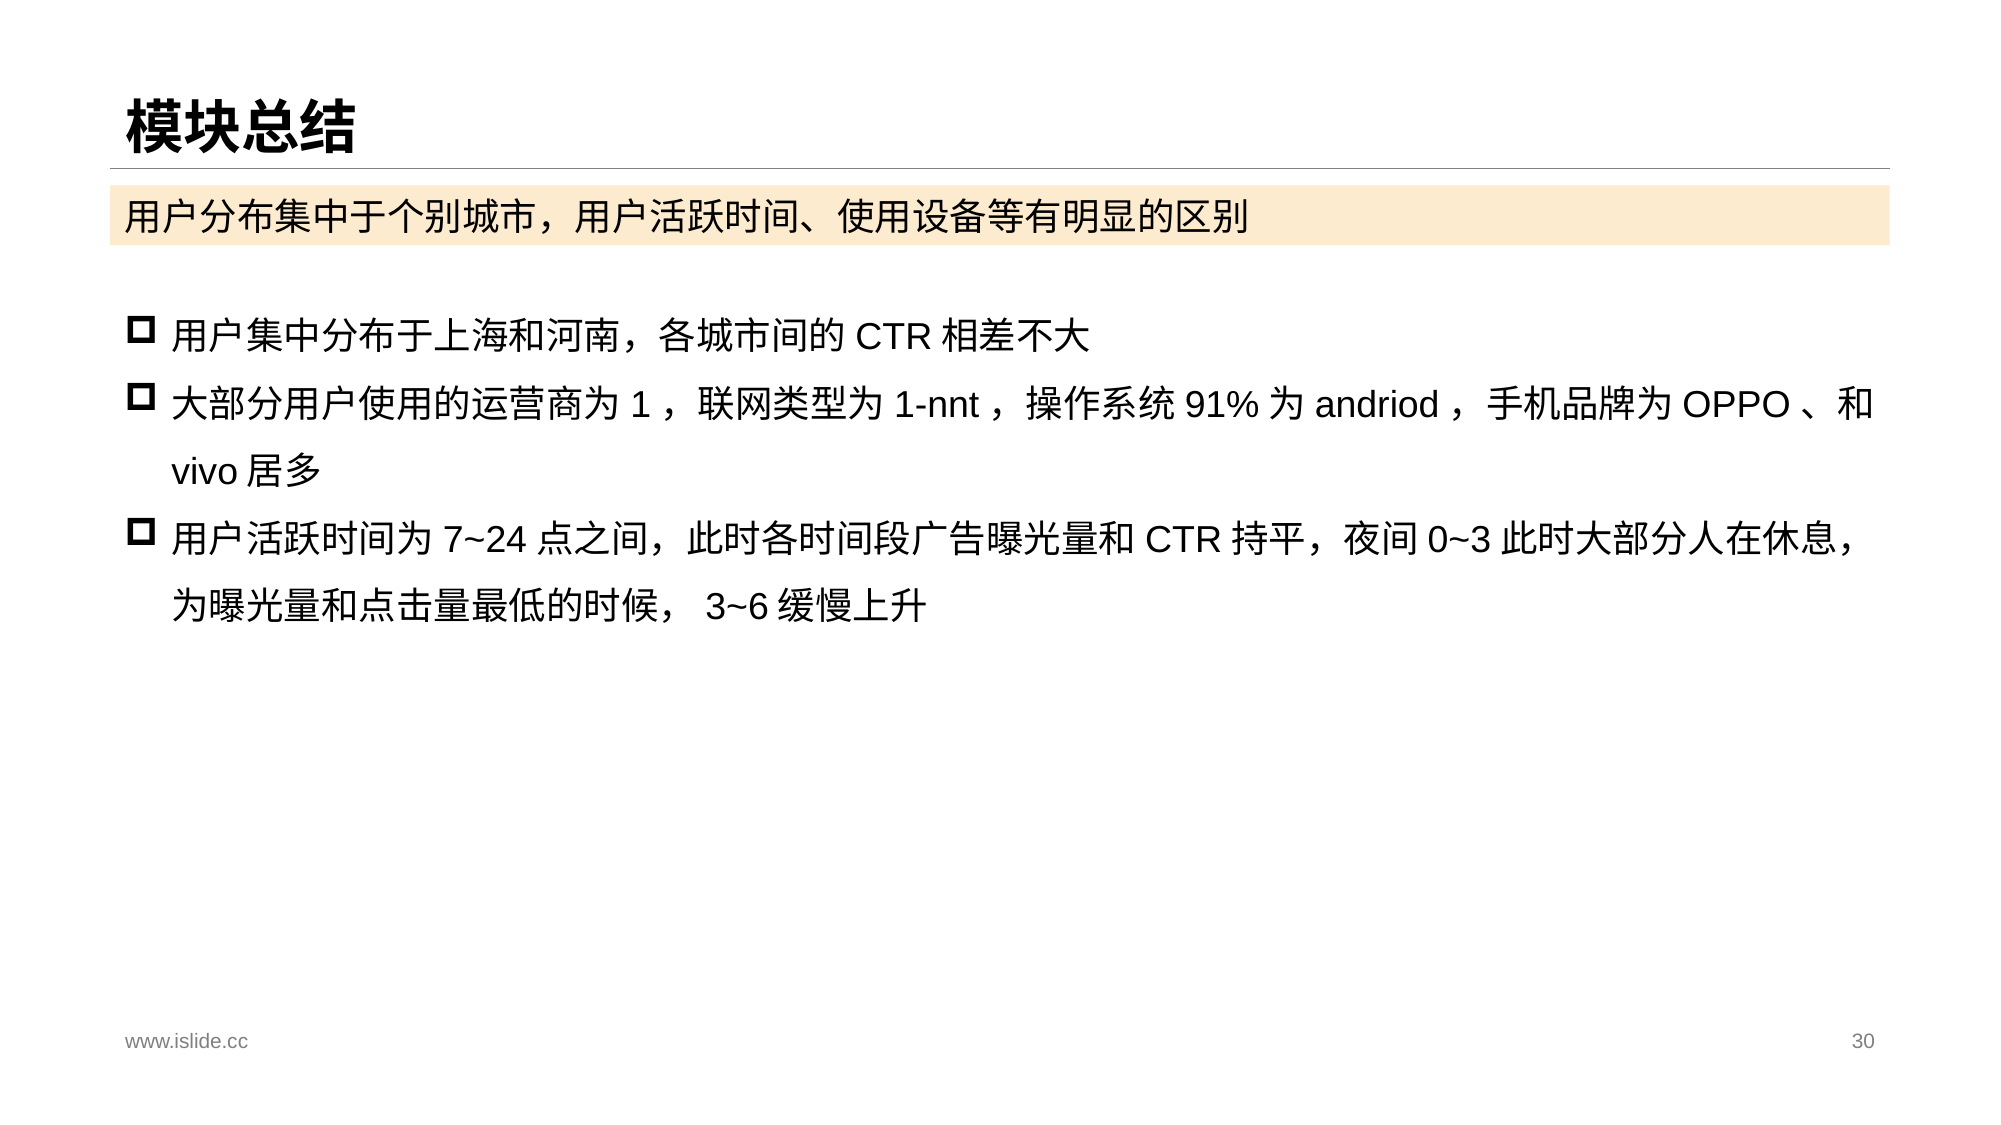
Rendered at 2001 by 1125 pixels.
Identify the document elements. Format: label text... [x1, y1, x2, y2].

title 模块总结 [109, 0, 1890, 169]
text_box 用户分布集中于个别城市，用户活跃时间、使用设备等有明显的区别 [109, 185, 1890, 246]
slide_number 30 [1412, 1023, 1890, 1058]
footer www.islide.cc [109, 1023, 790, 1058]
text_box 用户集中分布于上海和河南，各城市间的CTR相差不大 大部分用户使用的运营商为1，联网类型为1-nnt，操作系统91%为andriod，手机品牌为OPPO、和vivo居多 用户活跃时间为7~24点之间，此时各时间段广告曝光量和CTR持平，夜间0~3此时大部分人在休息，为曝光量和点击量最低的时候，3~6缓慢上升 [109, 282, 1890, 635]
